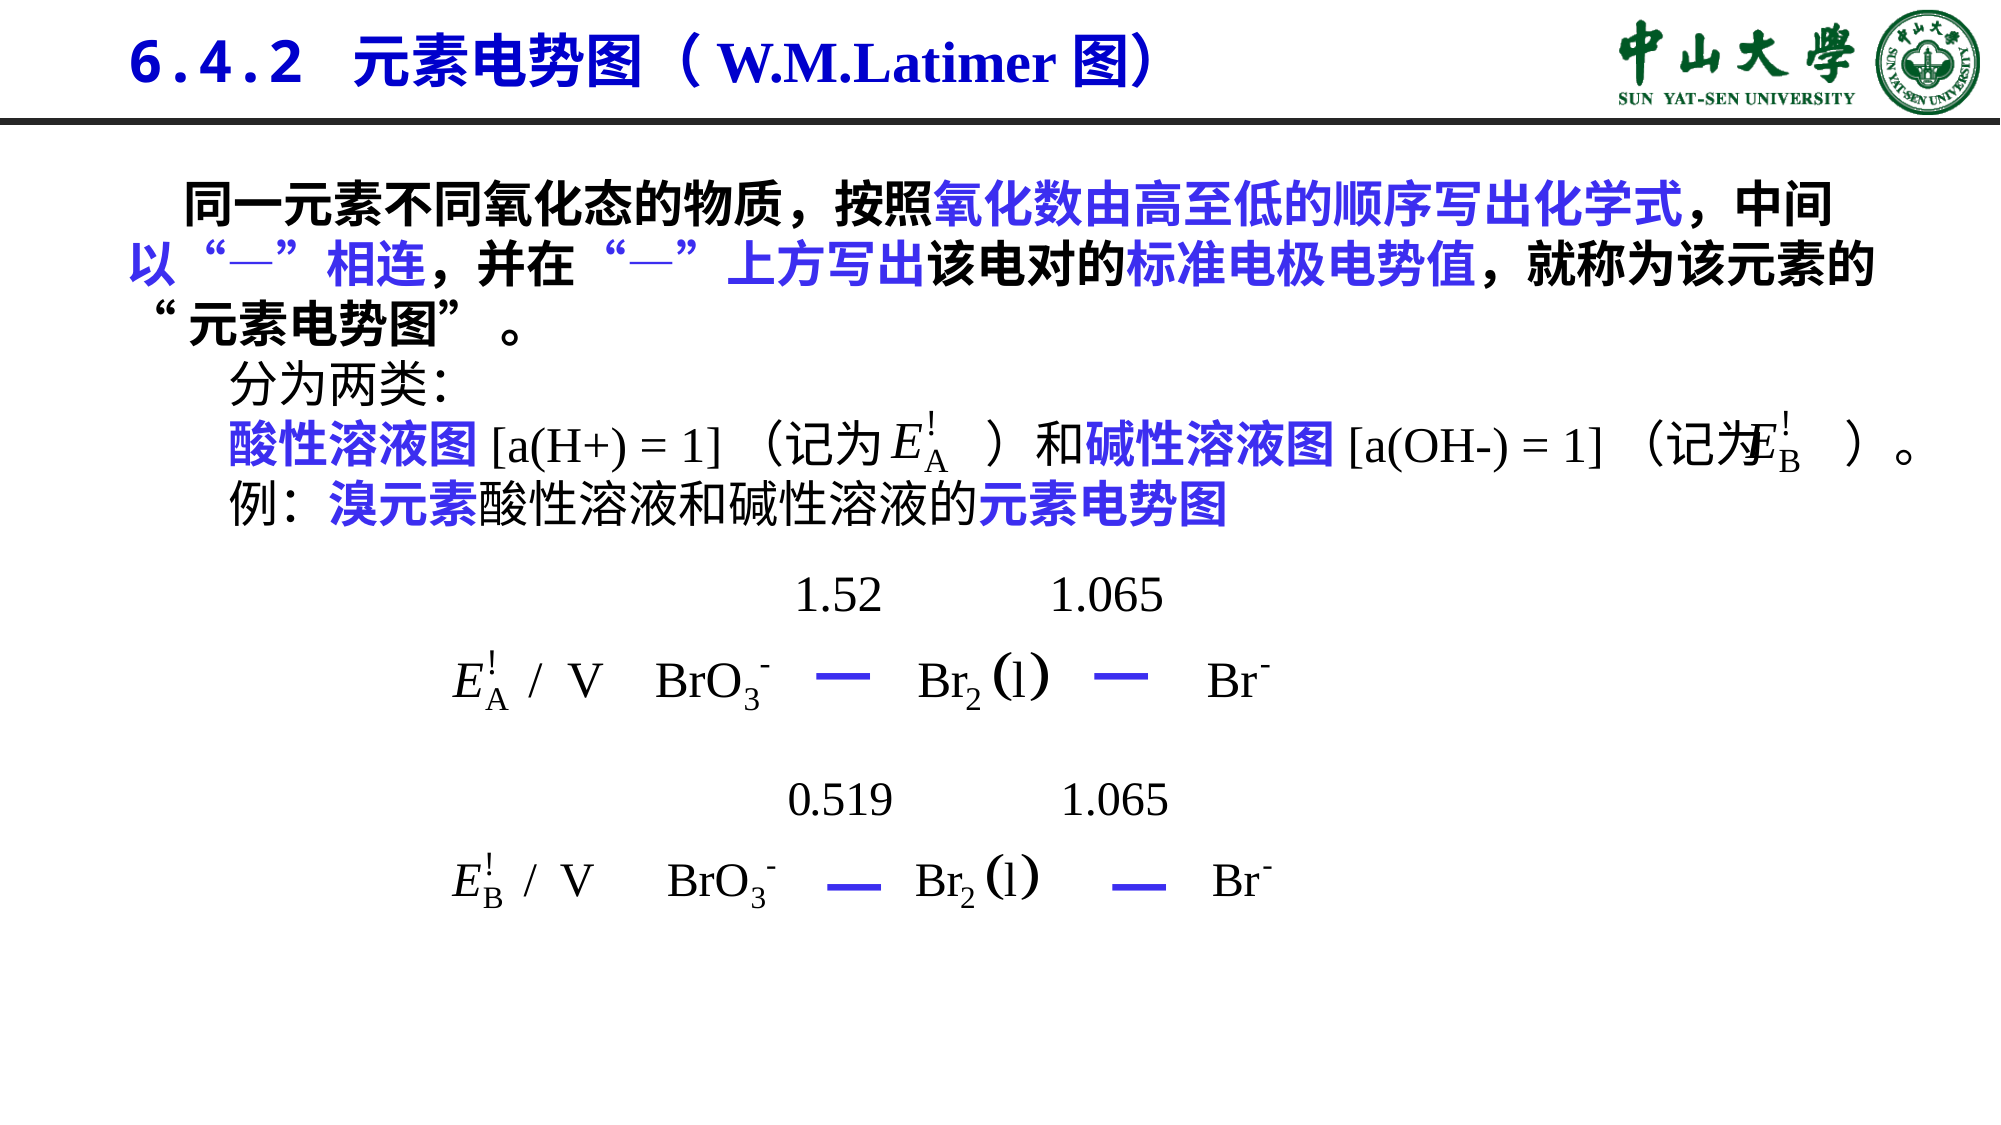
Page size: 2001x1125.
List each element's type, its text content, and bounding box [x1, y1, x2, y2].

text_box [442, 565, 1302, 727]
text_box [1735, 399, 1820, 484]
picture [1597, 125, 2000, 129]
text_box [442, 772, 1281, 925]
text_box 6.4.2 元素电势图（W.M.Latimer图） [114, 75, 1203, 102]
text_box [0, 0, 2000, 75]
text_box 同一元素不同氧化态的物质，按照氧化数由高至低的顺序写出化学式，中间 以“—”相连，并在“—”上方写出该电对的标准电极电势值，就称为该元素的 “元素电势图” 。 分为两类： 酸性溶液图[a(H+) = 1]（记为 ）和碱性溶液图[a(OH-) = 1]（记为 ）。 例：溴元素酸性溶液和碱性溶液的元素电势图 [111, 165, 1960, 541]
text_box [880, 399, 966, 484]
picture [1597, 75, 2000, 118]
